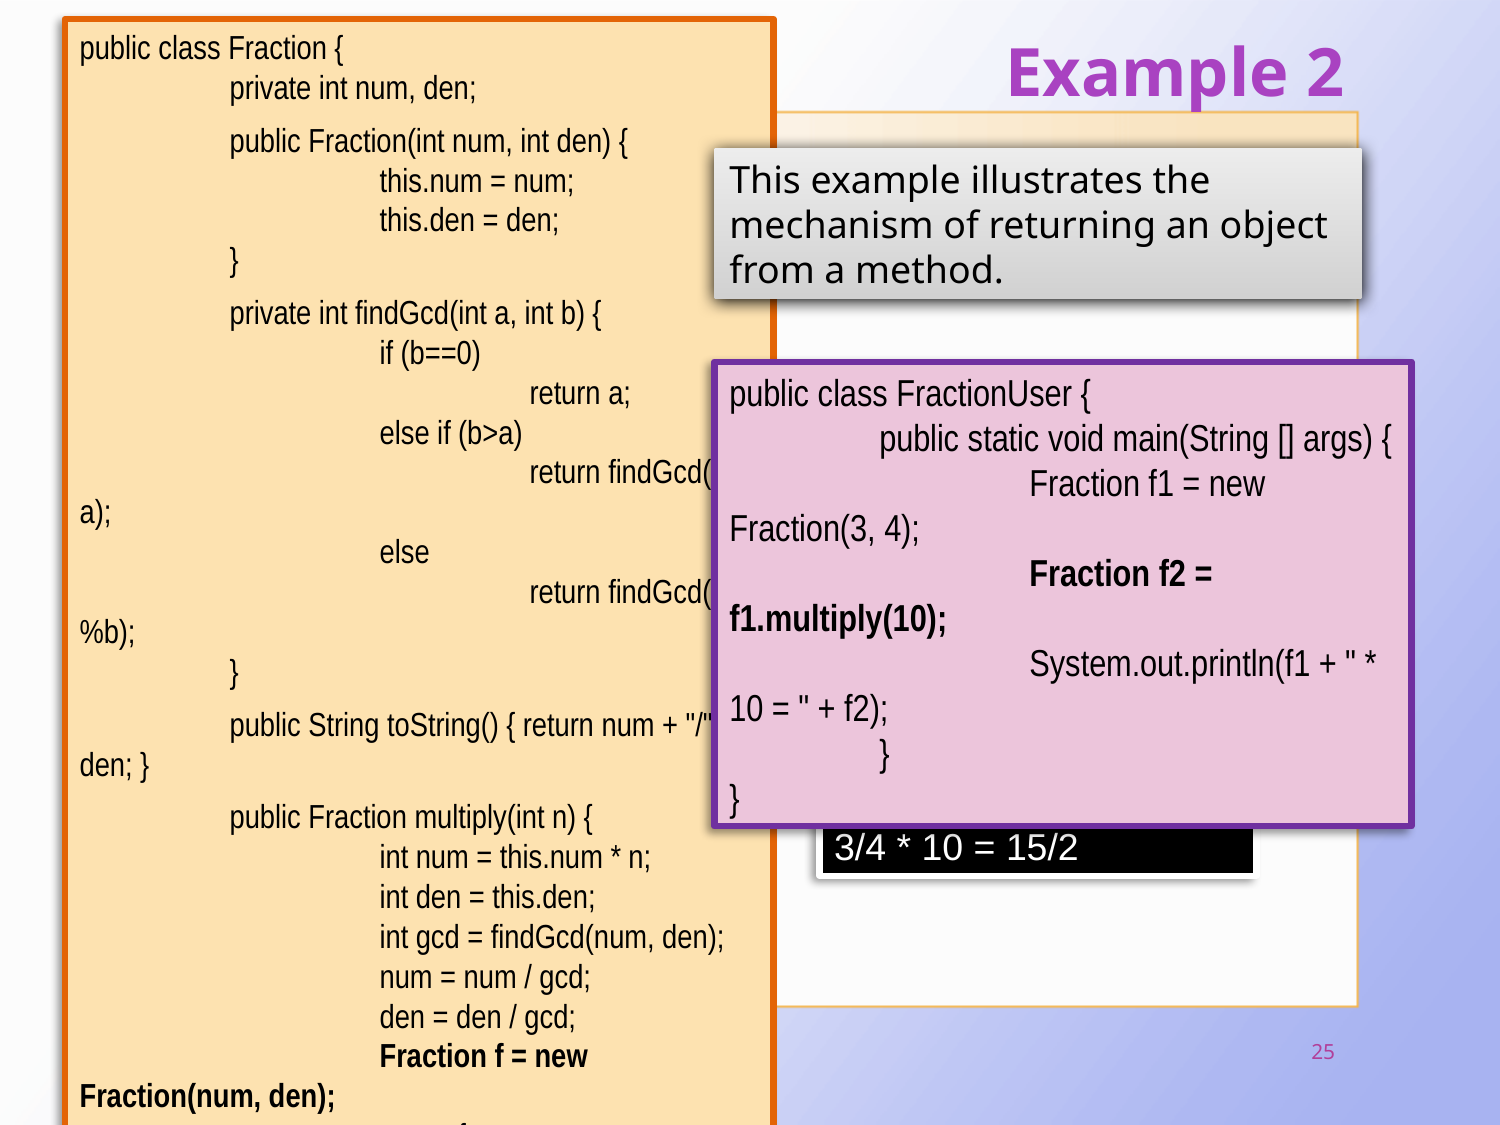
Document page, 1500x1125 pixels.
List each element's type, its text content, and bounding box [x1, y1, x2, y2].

picture [0, 0, 1500, 1125]
text_box public class FractionUser { public static void main(String [] args) { Fraction f1 = new Fraction(3, 4); Fraction f2 = f1.multiply(10); System.out.println(f1 + " * 10 = " + f2); } } [711, 359, 1415, 829]
text_box public class Fraction { private int num, den; public Fraction(int num, int den) { this.num = num; this.den = den; } private int findGcd(int a, int b) { if (b==0) return a; else if (b>a) return findGcd(b, a); else return findGcd(b, a%b); } public String toString() { return num + "/" + den; } public Fraction multiply(int n) { int num = this.num * n; int den = this.den; int gcd = findGcd(num, den); num = num / gcd; den = den / gcd; Fraction f = new Fraction(num, den); return f; } } [62, 16, 777, 1125]
slide_number 25 [1237, 1024, 1351, 1076]
text_box C:\> java FractionUser 3/4 * 10 = 15/2 [816, 840, 1260, 879]
title Example 2 [989, 30, 1365, 119]
text_box This example illustrates the mechanism of returning an object from a method. [714, 148, 1362, 299]
